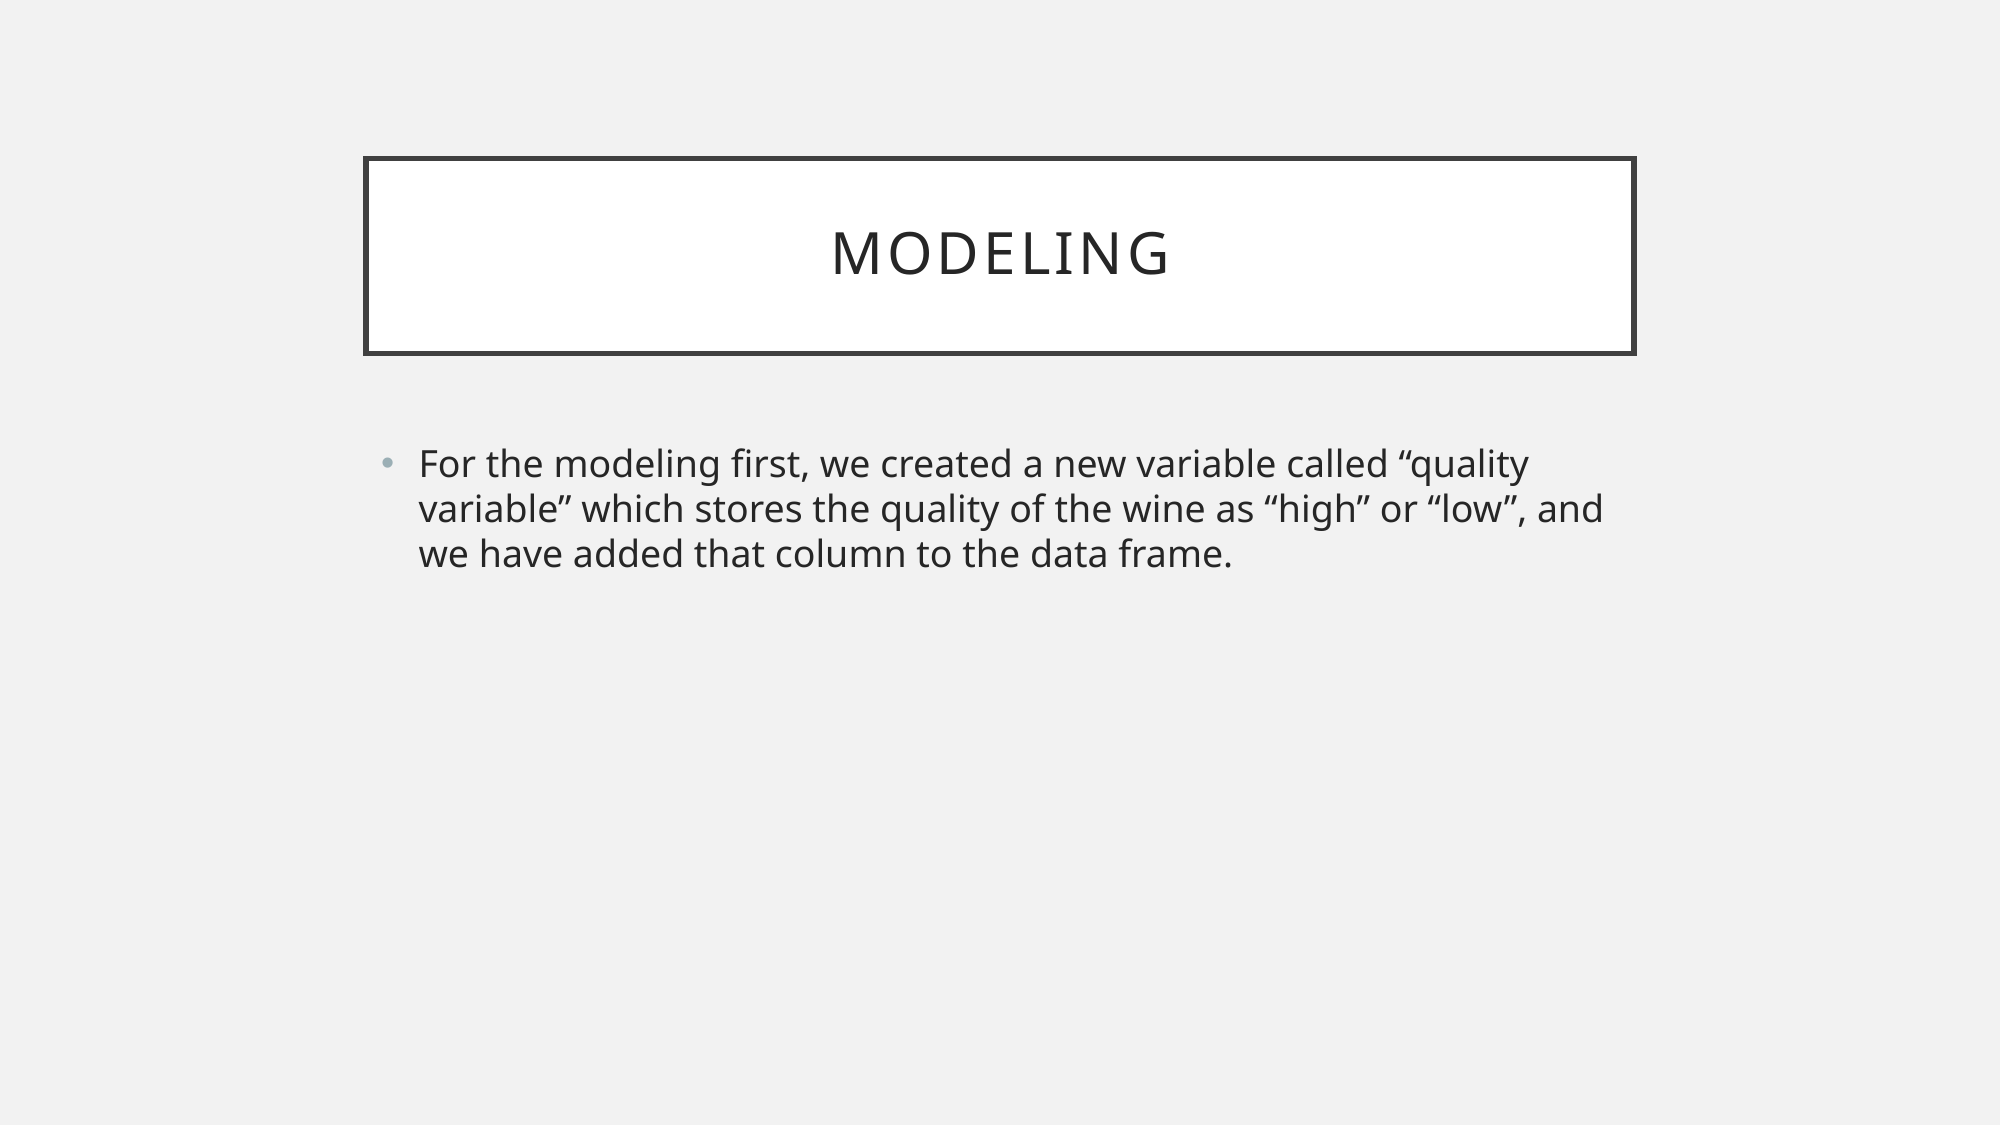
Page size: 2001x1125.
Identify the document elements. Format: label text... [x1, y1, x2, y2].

list For the modeling first, we created a new variable called “quality variable” which stores the quality of the wine as “high” or “low”, and we have added that column to the data frame. [366, 432, 1634, 942]
title Modeling [363, 156, 1637, 356]
